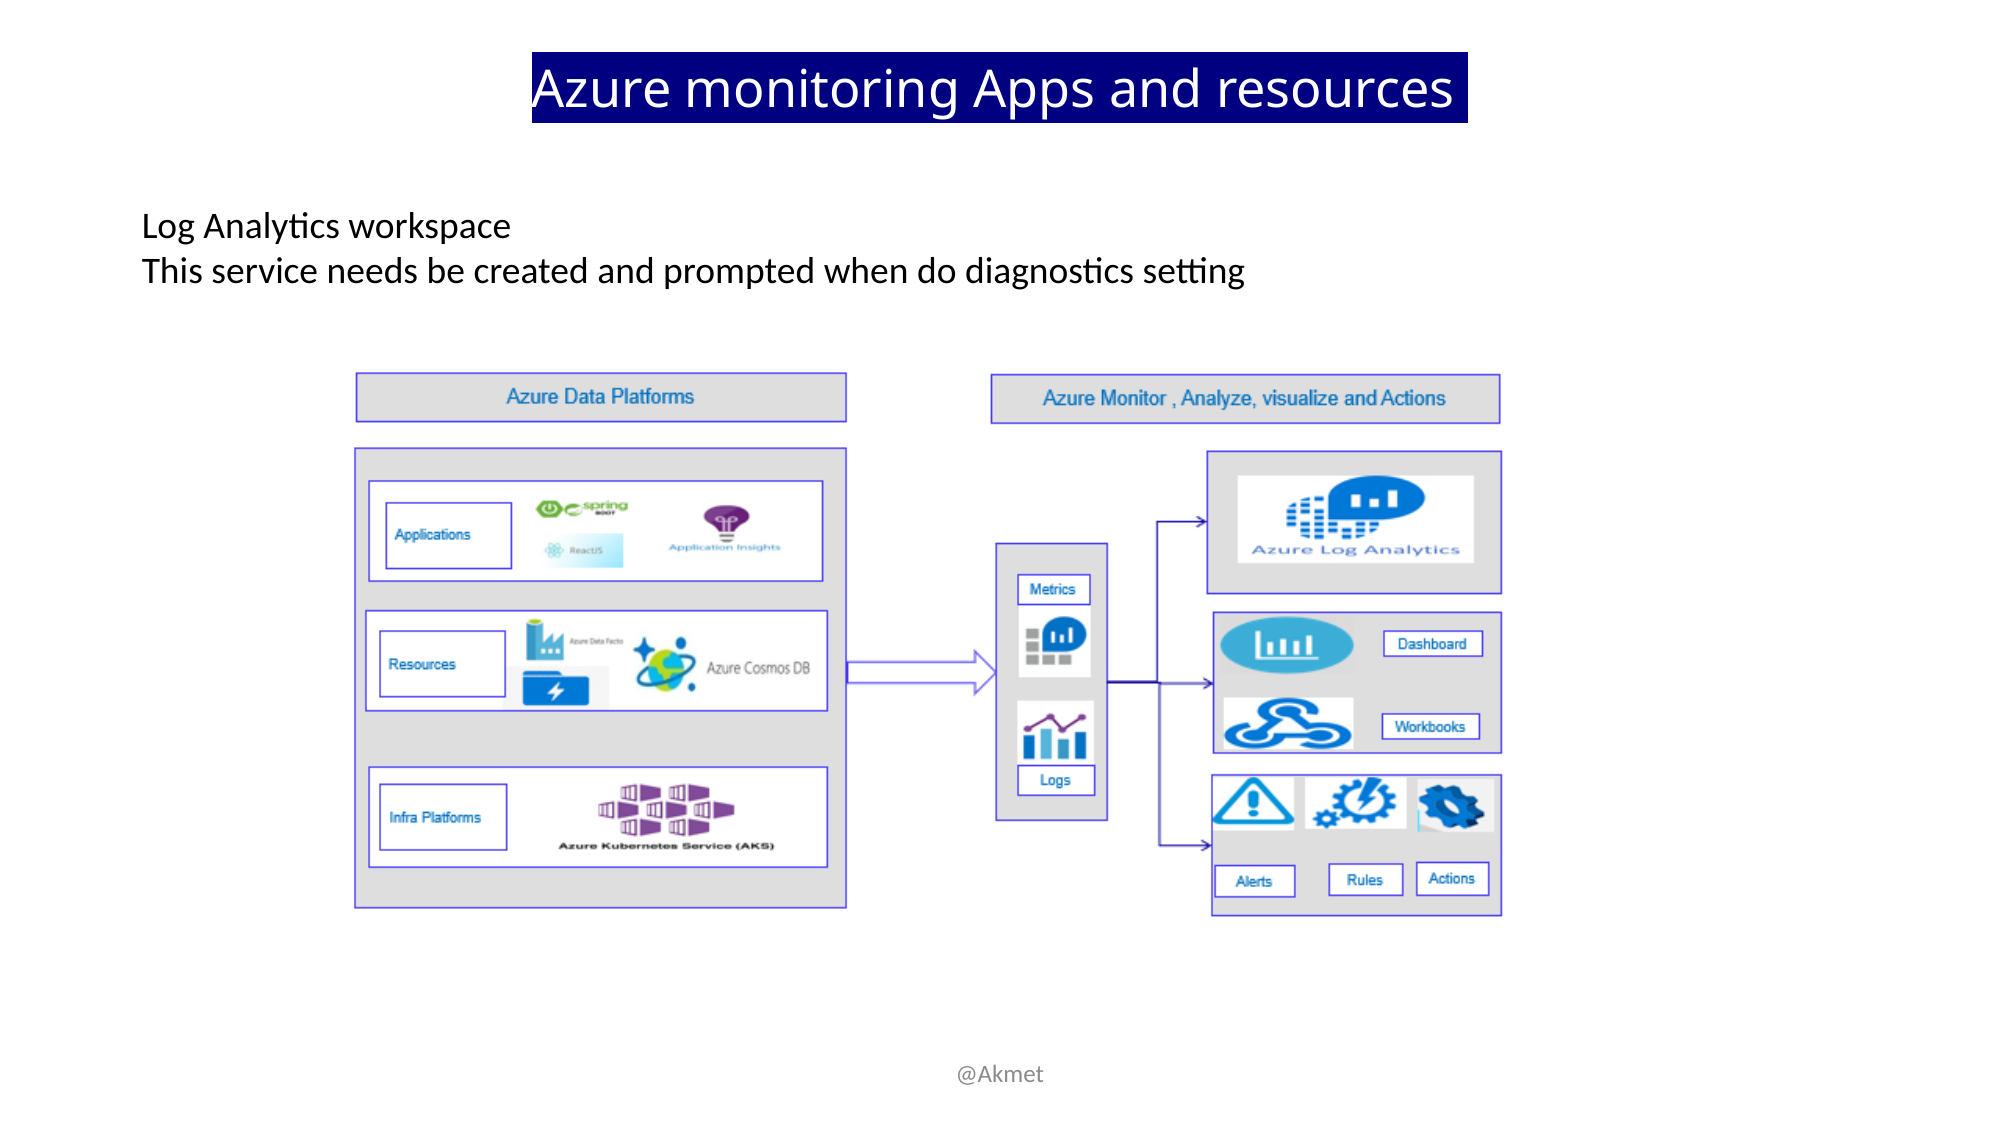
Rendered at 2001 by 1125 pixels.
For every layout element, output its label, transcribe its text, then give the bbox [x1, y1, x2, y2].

text_box Log Analytics workspace This service needs be created and prompted when do diagnostics setting [127, 193, 1511, 298]
footer @Akmet [662, 1042, 1338, 1103]
text_box Azure monitoring Apps and resources [0, 39, 2000, 126]
picture [342, 357, 1518, 938]
